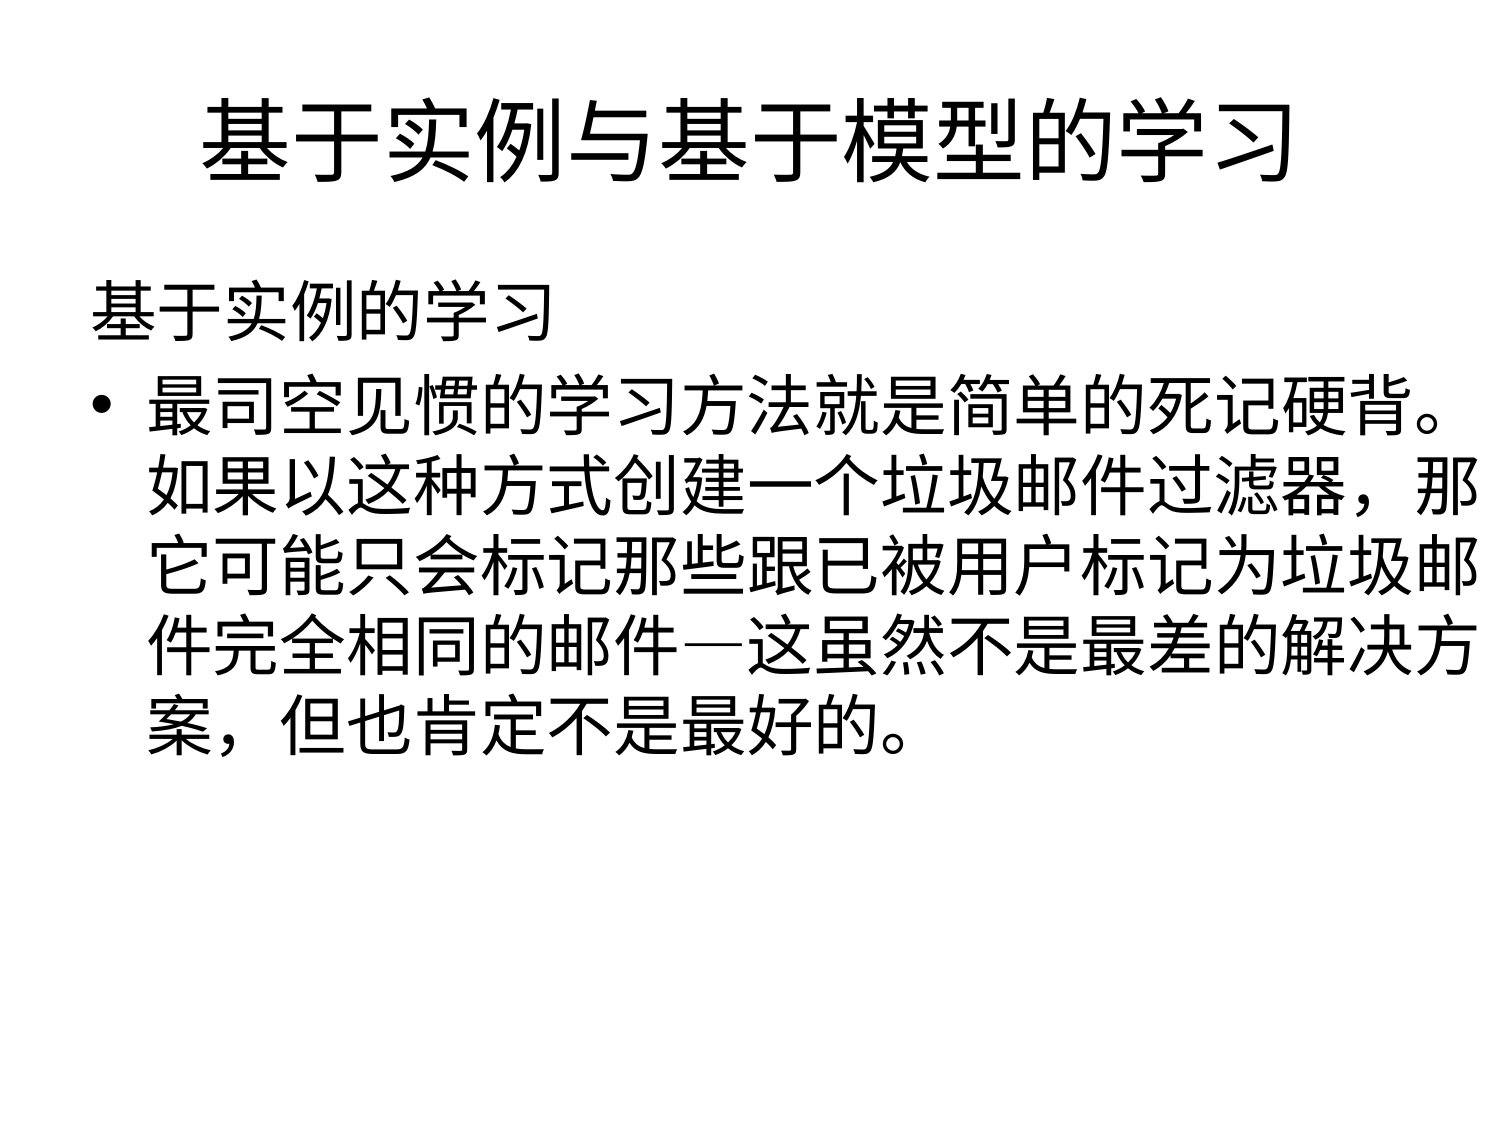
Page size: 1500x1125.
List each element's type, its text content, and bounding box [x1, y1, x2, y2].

title 基于实例与基于模型的学习 [75, 45, 1425, 233]
list 基于实例的学习 最司空见惯的学习方法就是简单的死记硬背。如果以这种方式创建一个垃圾邮件过滤器，那它可能只会标记那些跟已被用户标记为垃圾邮件完全相同的邮件—这虽然不是最差的解决方案，但也肯定不是最好的。 [75, 262, 1500, 1125]
